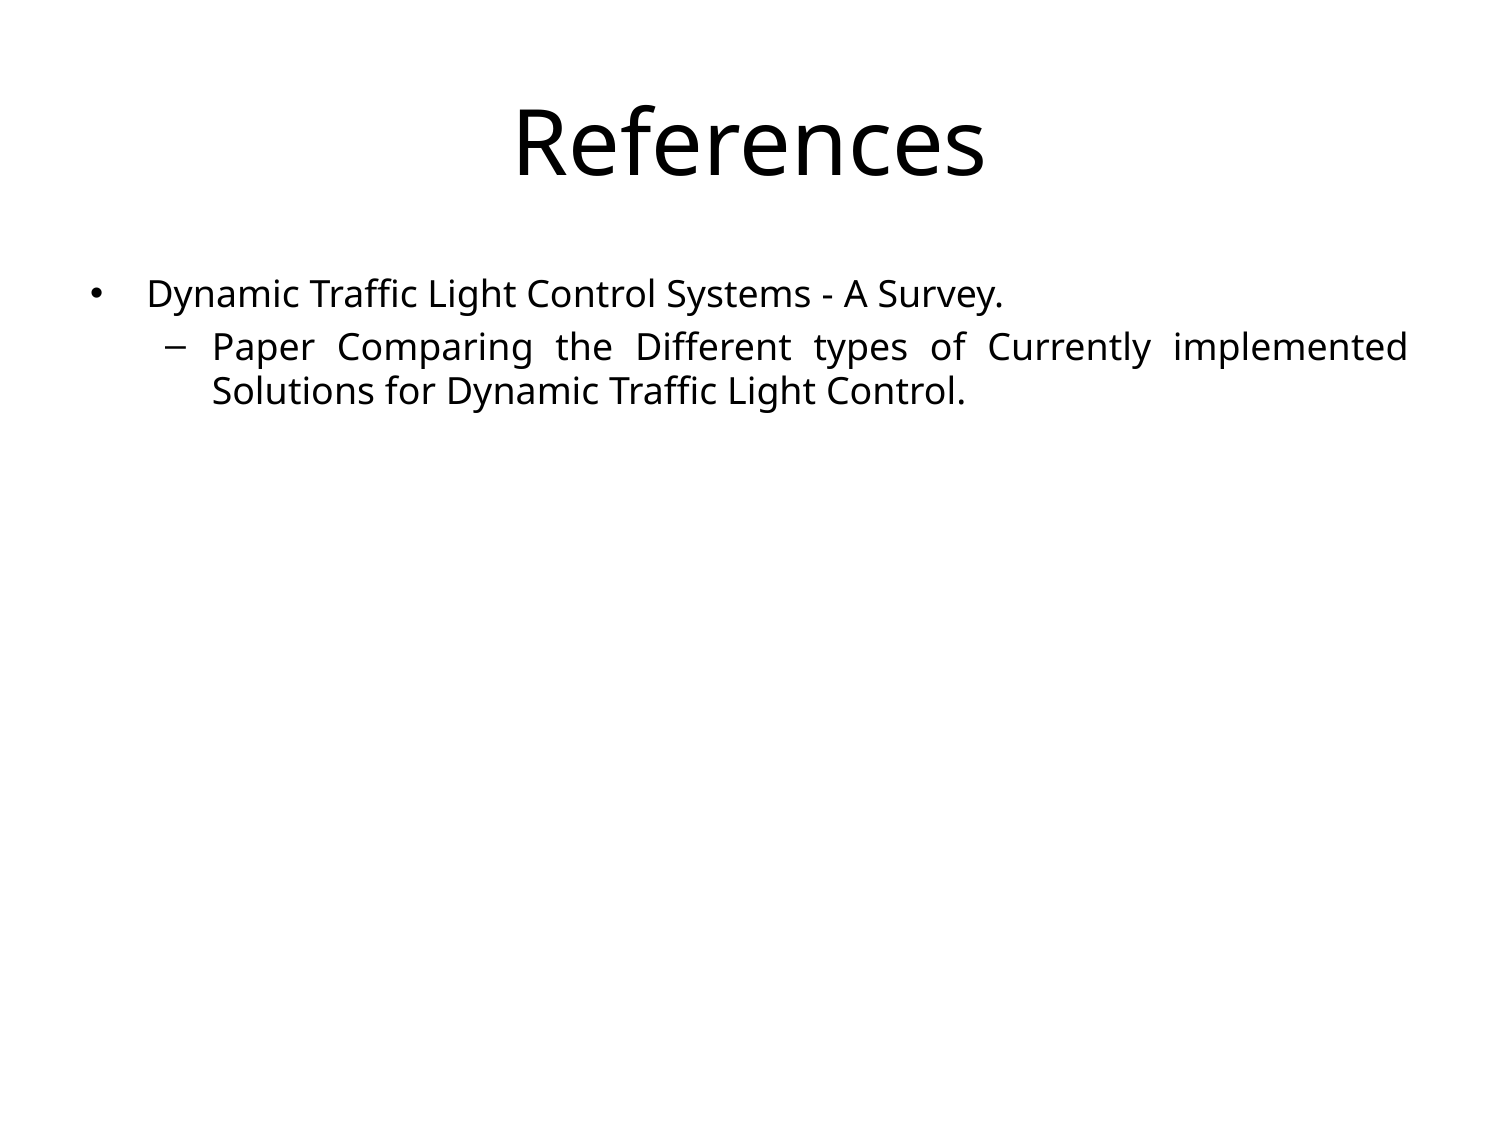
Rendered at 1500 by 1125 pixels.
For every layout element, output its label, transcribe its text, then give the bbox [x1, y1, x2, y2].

title References [75, 45, 1425, 233]
list Dynamic Traffic Light Control Systems - A Survey. Paper Comparing the Different types of Currently implemented Solutions for Dynamic Traffic Light Control. [75, 262, 1425, 1005]
